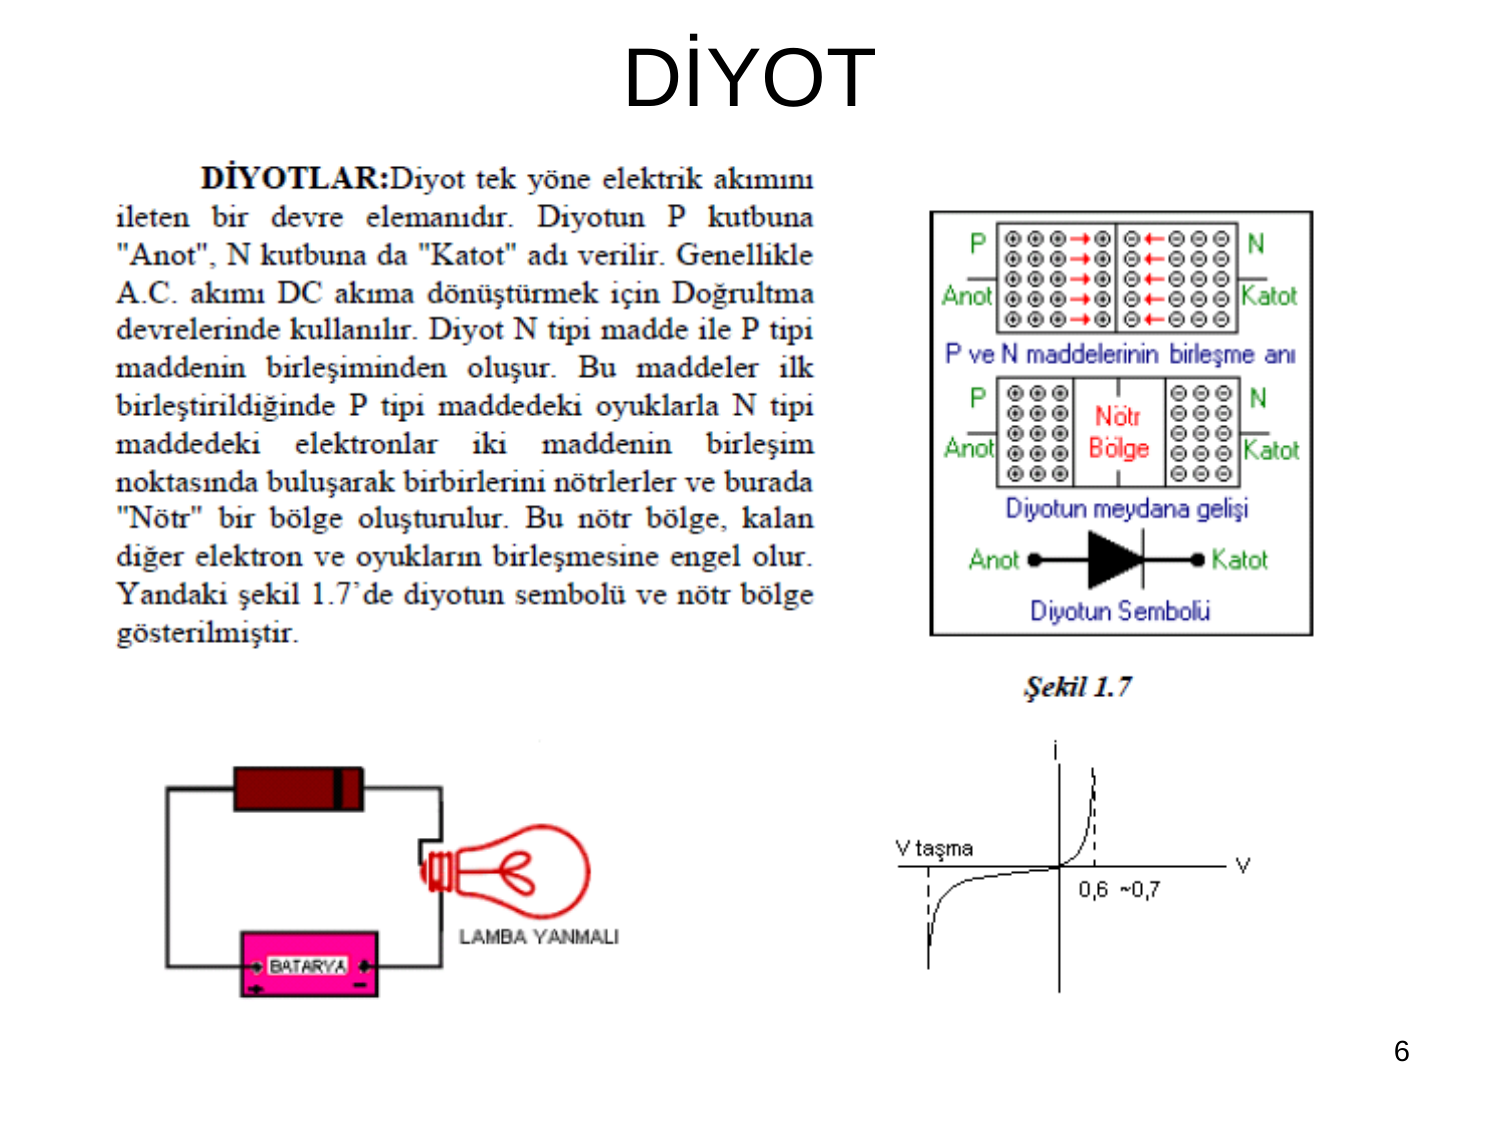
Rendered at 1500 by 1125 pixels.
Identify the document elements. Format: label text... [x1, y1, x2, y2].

title DİYOT [74, 44, 1426, 103]
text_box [879, 727, 1270, 1009]
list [111, 153, 1342, 711]
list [135, 739, 673, 1045]
slide_number 6 [1074, 1024, 1426, 1103]
